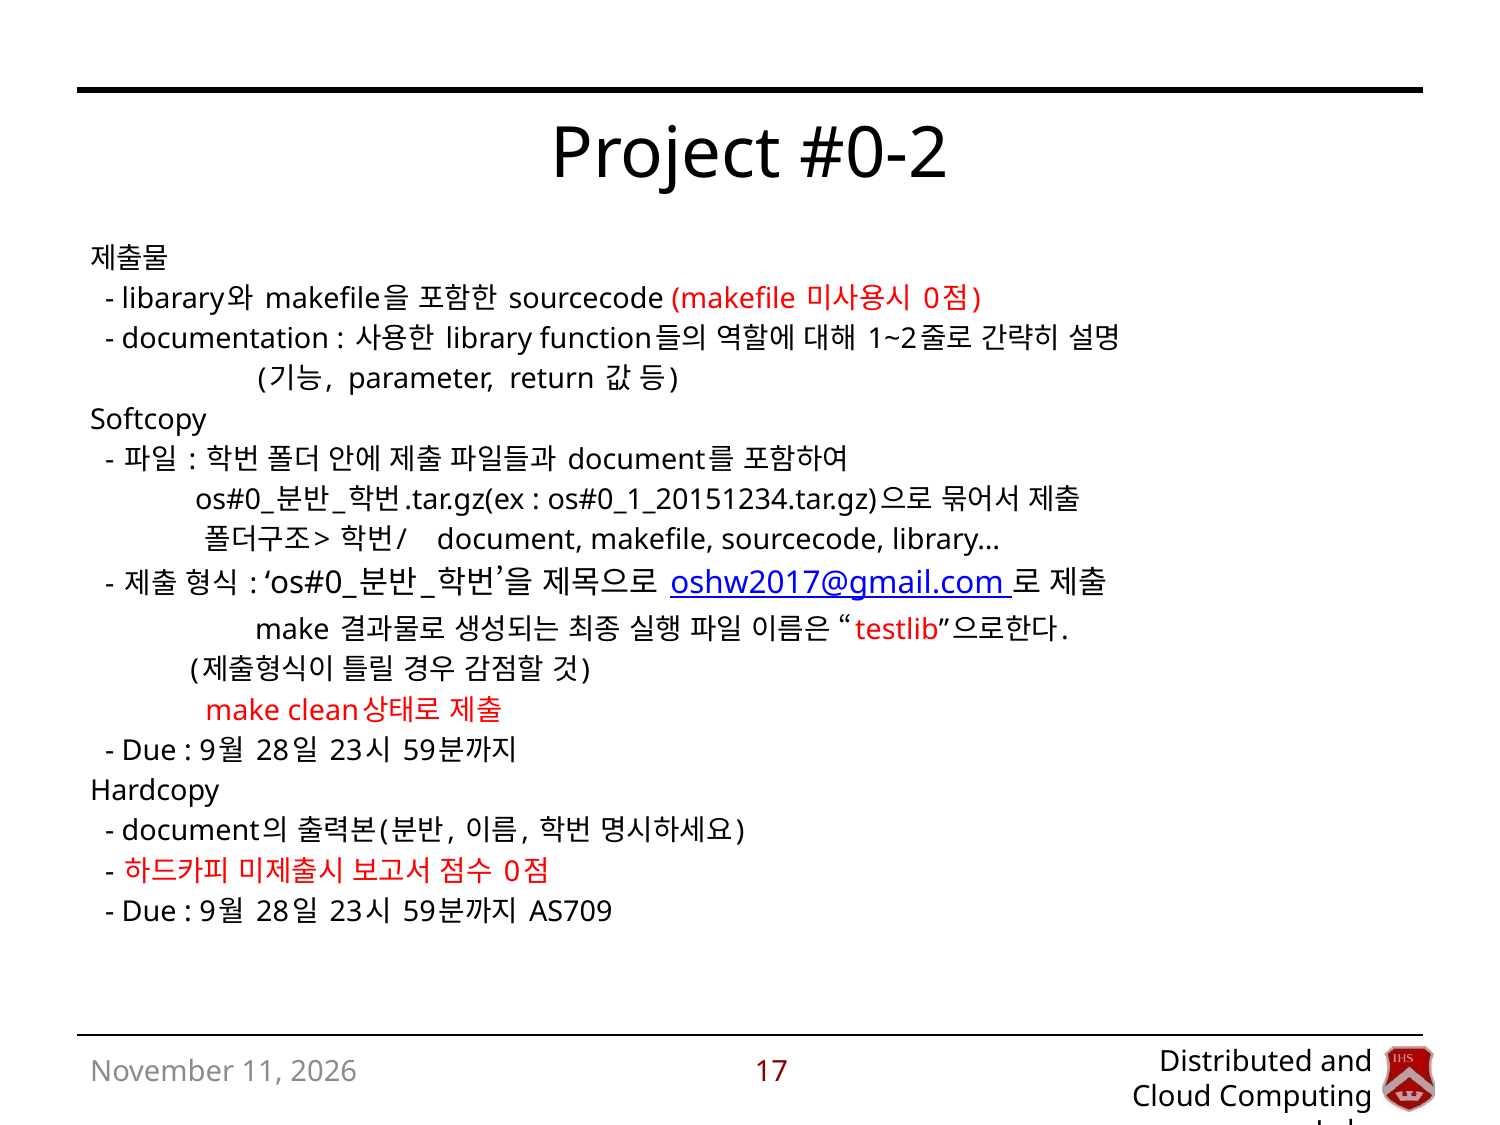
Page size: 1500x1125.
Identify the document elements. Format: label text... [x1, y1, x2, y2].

slide_number 17 [596, 1042, 947, 1103]
picture [1382, 1046, 1436, 1112]
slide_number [75, 1042, 425, 1103]
list 제출물 - libarary와 makefile을 포함한 sourcecode (makefile 미사용시 0점) - documentation : 사용한 library function들의 역할에 대해 1~2줄로 간략히 설명 (기능, parameter, return 값 등) Softcopy - 파일 : 학번 폴더 안에 제출 파일들과 document를 포함하여 os#0_분반_학번.tar.gz(ex : os#0_1_20151234.tar.gz)으로 묶어서 제출 폴더구조> 학번/ document, makefile, sourcecode, library… - 제출 형식 : ‘os#0_분반_학번’을 제목으로 oshw2017@gmail.com 로 제출 make 결과물로 생성되는 최종 실행 파일 이름은 “testlib”으로한다. (제출형식이 틀릴 경우 감점할 것) make clean상태로 제출 - Due : 9월 28일 23시 59분까지 Hardcopy - document의 출력본(분반, 이름, 학번 명시하세요) - 하드카피 미제출시 보고서 점수 0점 - Due : 9월 28일 23시 59분까지 AS709 [75, 231, 1425, 976]
title Project #0-2 [75, 101, 1425, 197]
